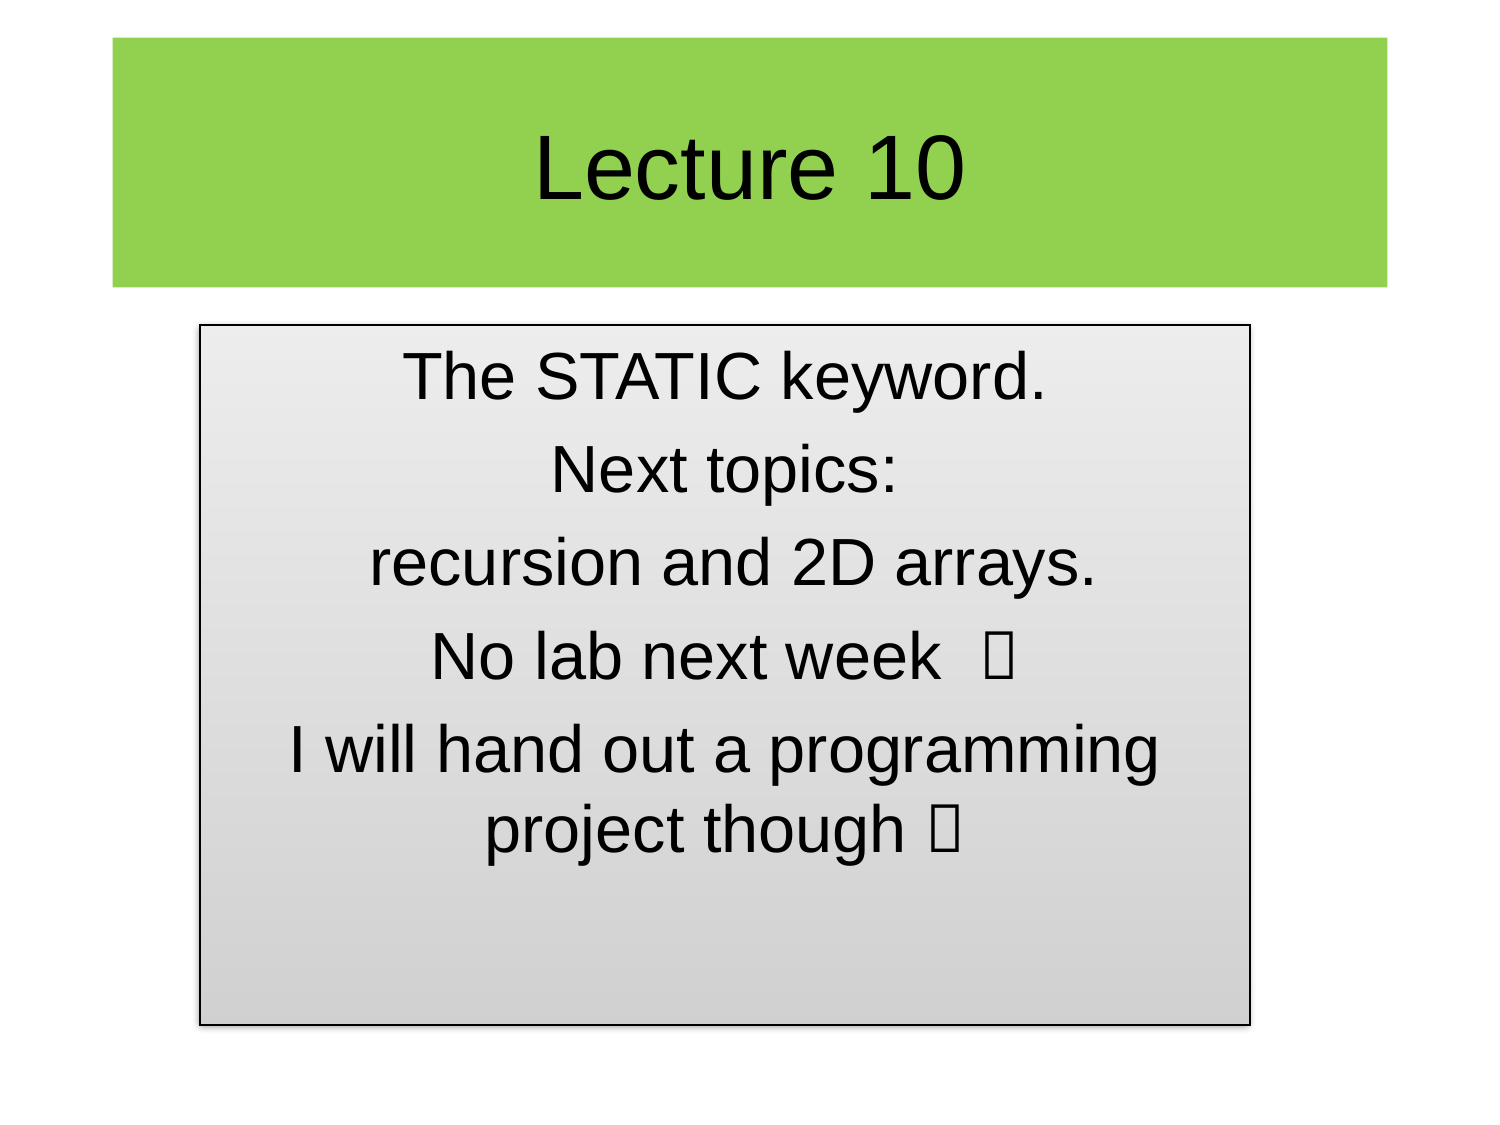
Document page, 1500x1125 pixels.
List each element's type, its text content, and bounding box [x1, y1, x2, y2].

title Lecture 10 [112, 37, 1388, 288]
subtitle The STATIC keyword. Next topics: recursion and 2D arrays. No lab next week  I will hand out a programming project though  [199, 324, 1251, 1026]
